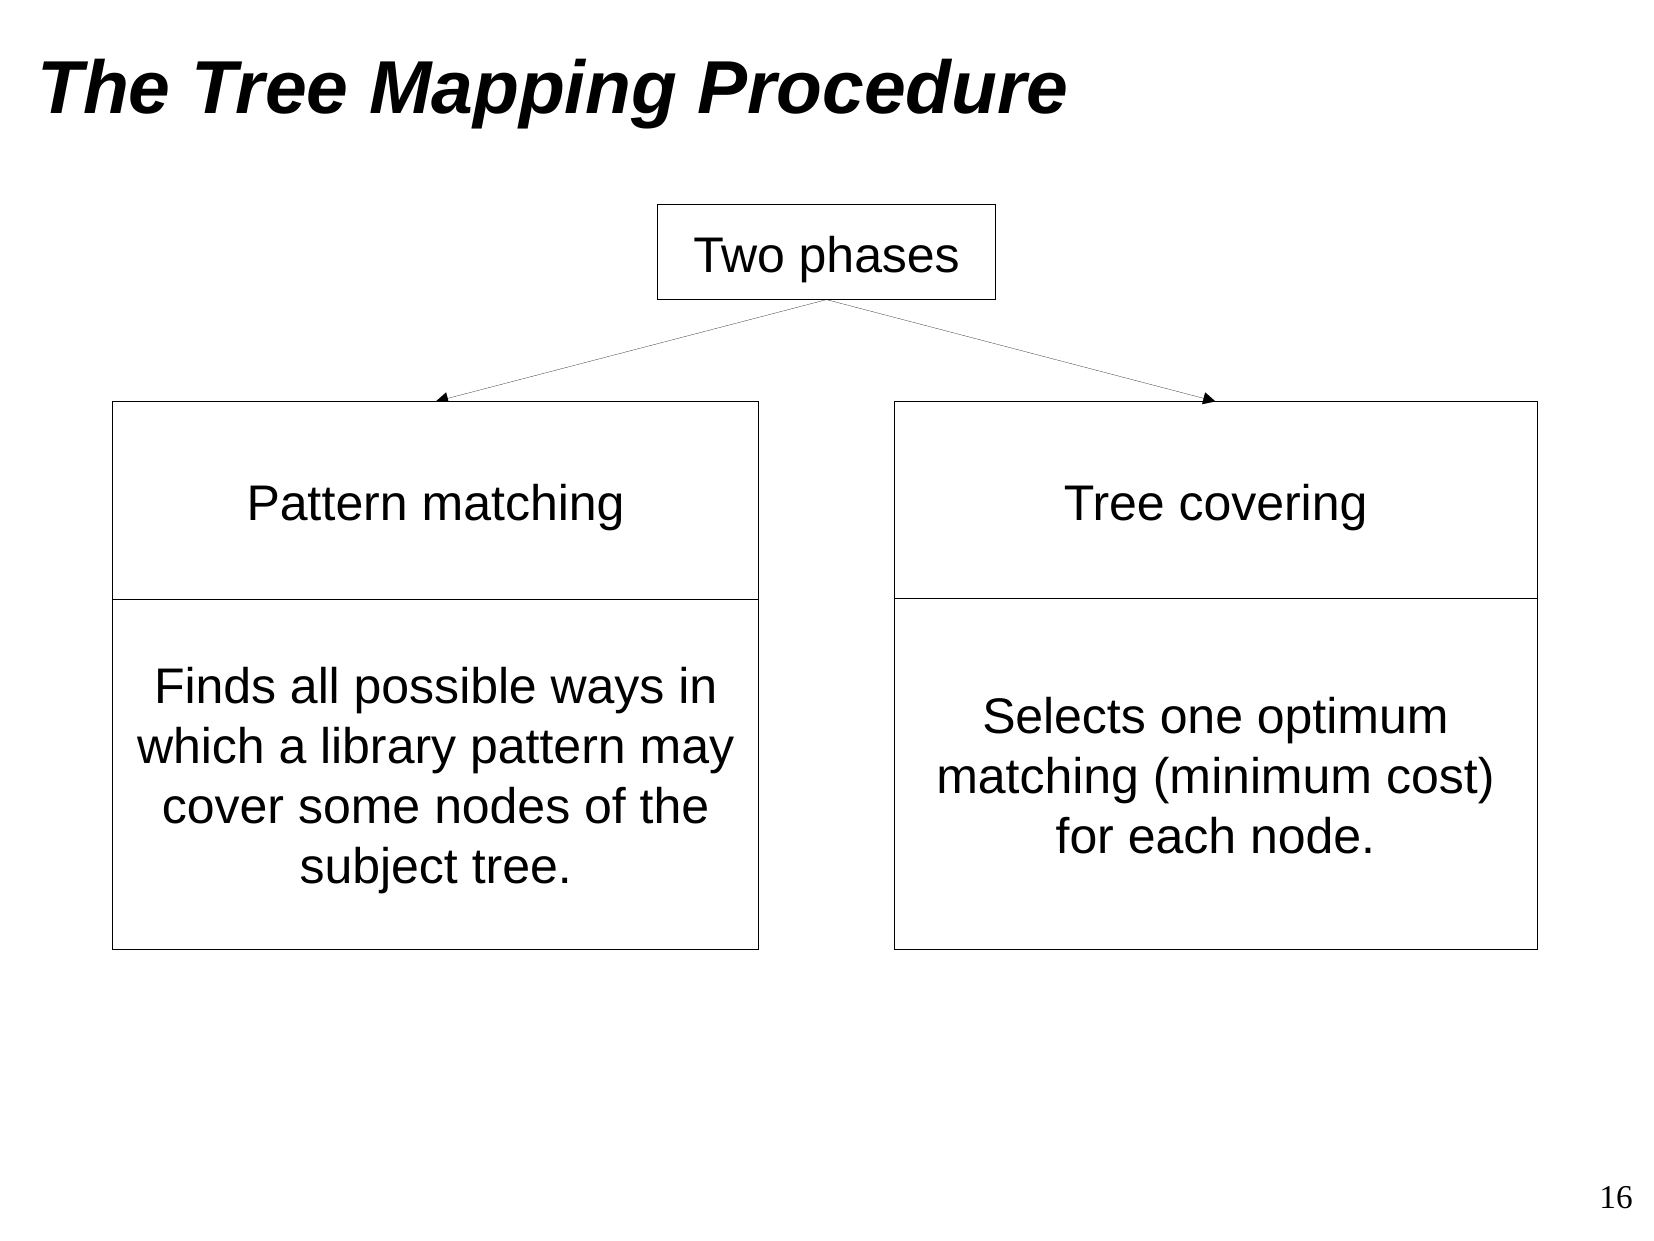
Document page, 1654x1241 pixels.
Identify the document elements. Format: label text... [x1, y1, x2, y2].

text_box Two phases [657, 204, 996, 299]
text_box Pattern matching [112, 401, 759, 600]
title The Tree Mapping Procedure [37, 10, 1613, 158]
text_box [435, 299, 826, 402]
text_box Finds all possible ways in which a library pattern may cover some nodes of the subject tree. [112, 600, 759, 950]
text_box Tree covering [894, 401, 1538, 598]
text_box <number> [1574, 1149, 1654, 1240]
text_box Selects one optimum matching (minimum cost) for each node. [894, 598, 1538, 950]
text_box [826, 299, 1216, 402]
